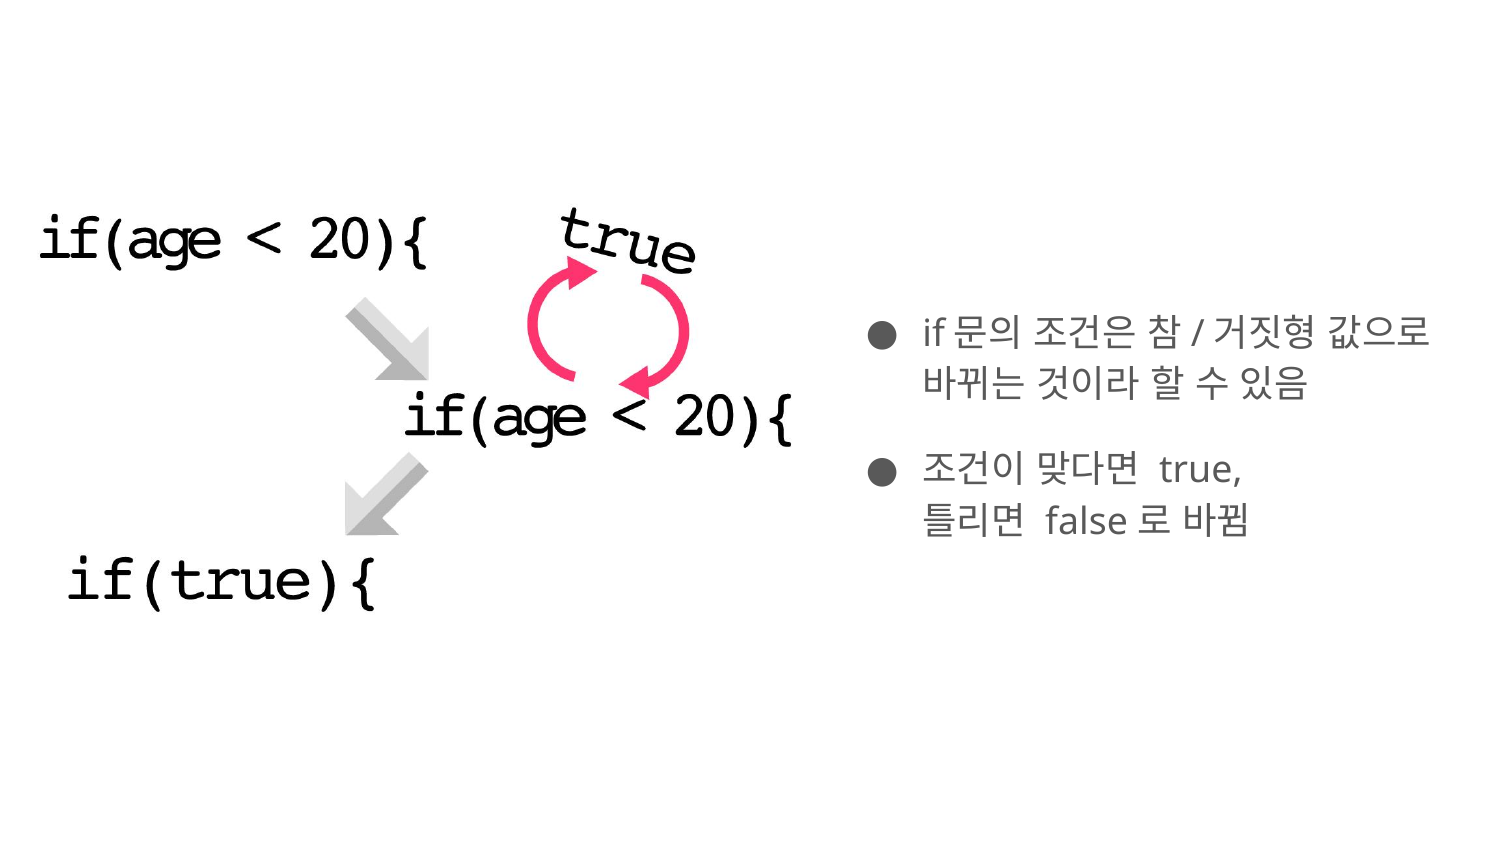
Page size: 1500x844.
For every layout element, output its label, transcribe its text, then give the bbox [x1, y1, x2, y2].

picture [0, 161, 833, 683]
list if문의 조건은 참/거짓형 값으로 바뀌는 것이라 할 수 있음 조건이 맞다면 true, 틀리면 false로 바뀜 [832, 0, 1500, 844]
